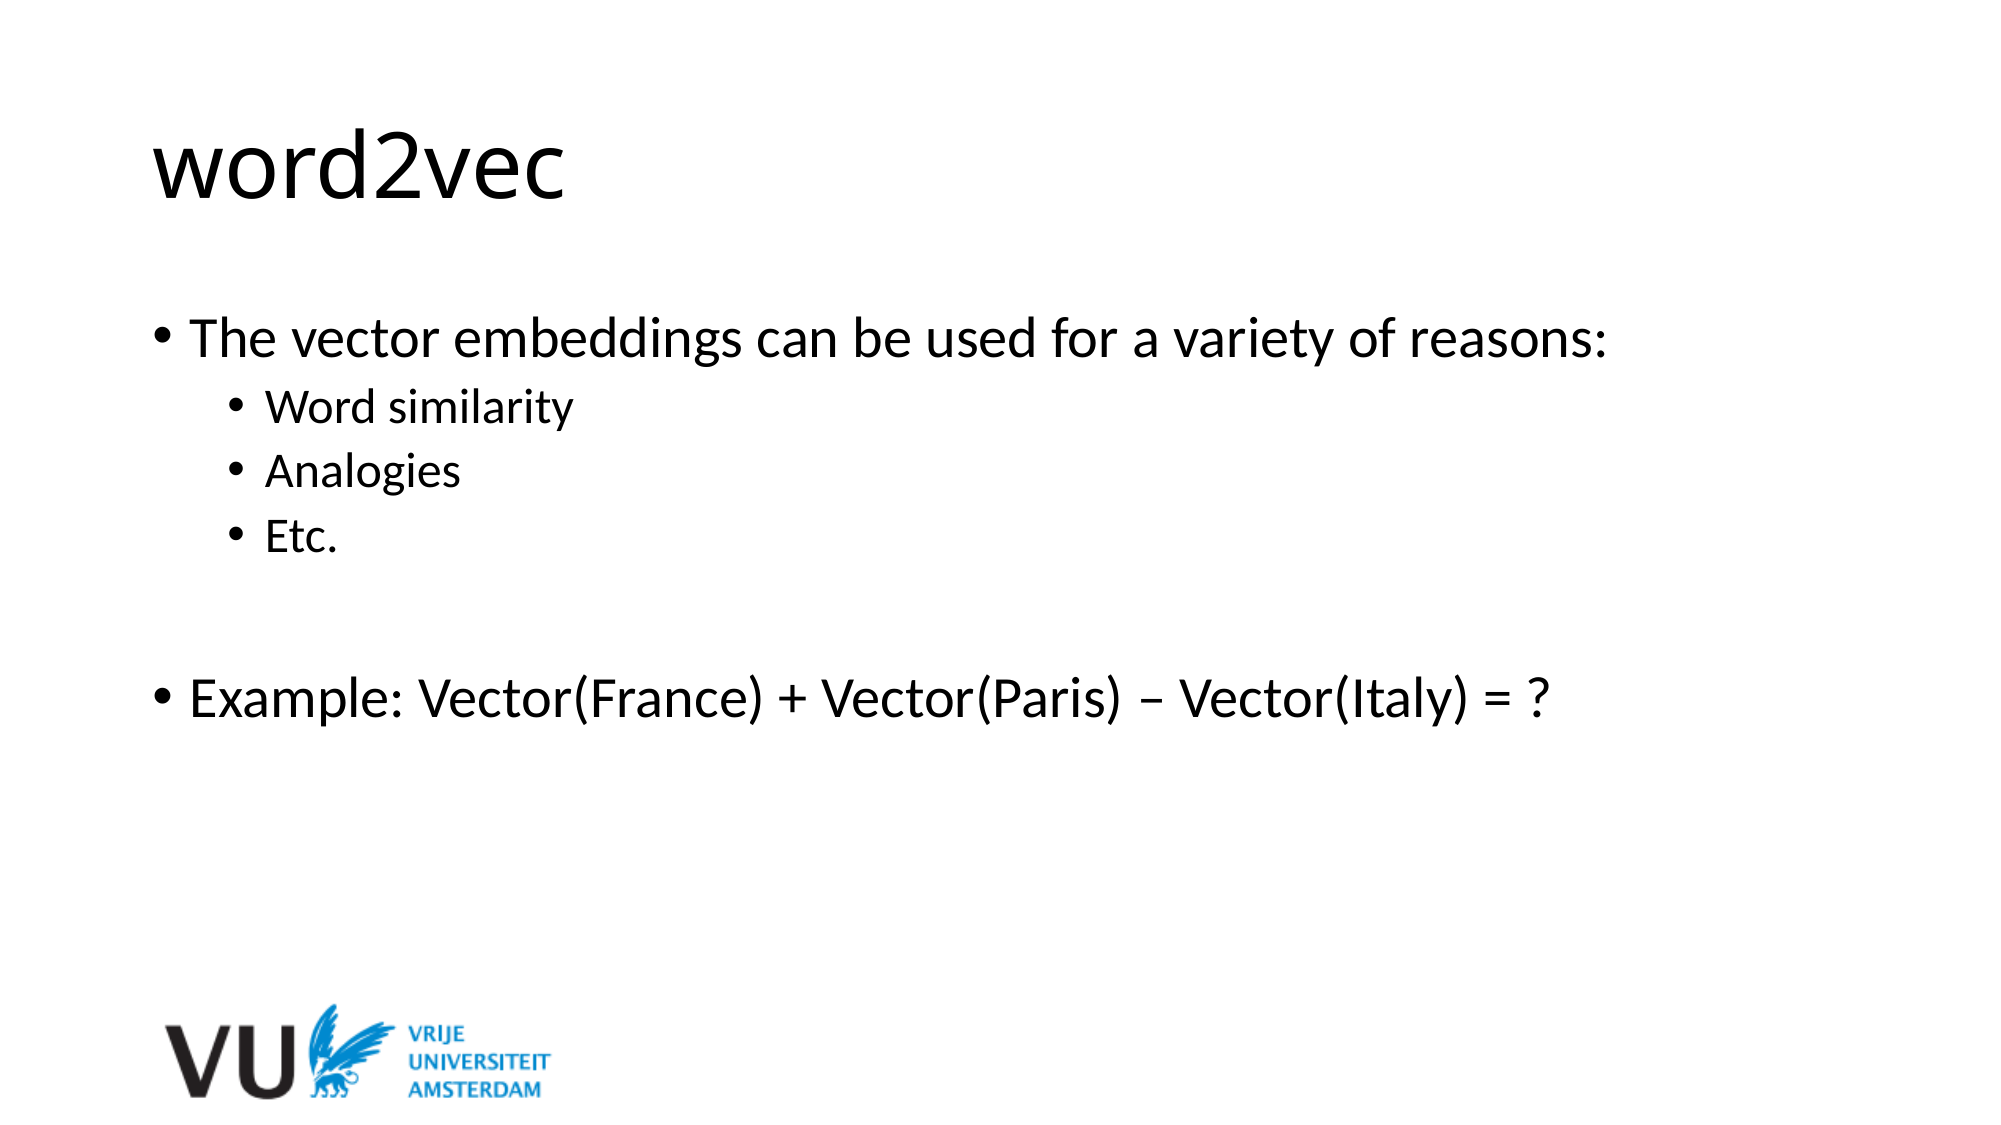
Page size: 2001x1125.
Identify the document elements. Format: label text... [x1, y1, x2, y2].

list The vector embeddings can be used for a variety of reasons: Word similarity Analogies Etc. Example: Vector(France) + Vector(Paris) – Vector(Italy) = ? [137, 299, 1863, 1014]
title word2vec [137, 59, 1863, 278]
